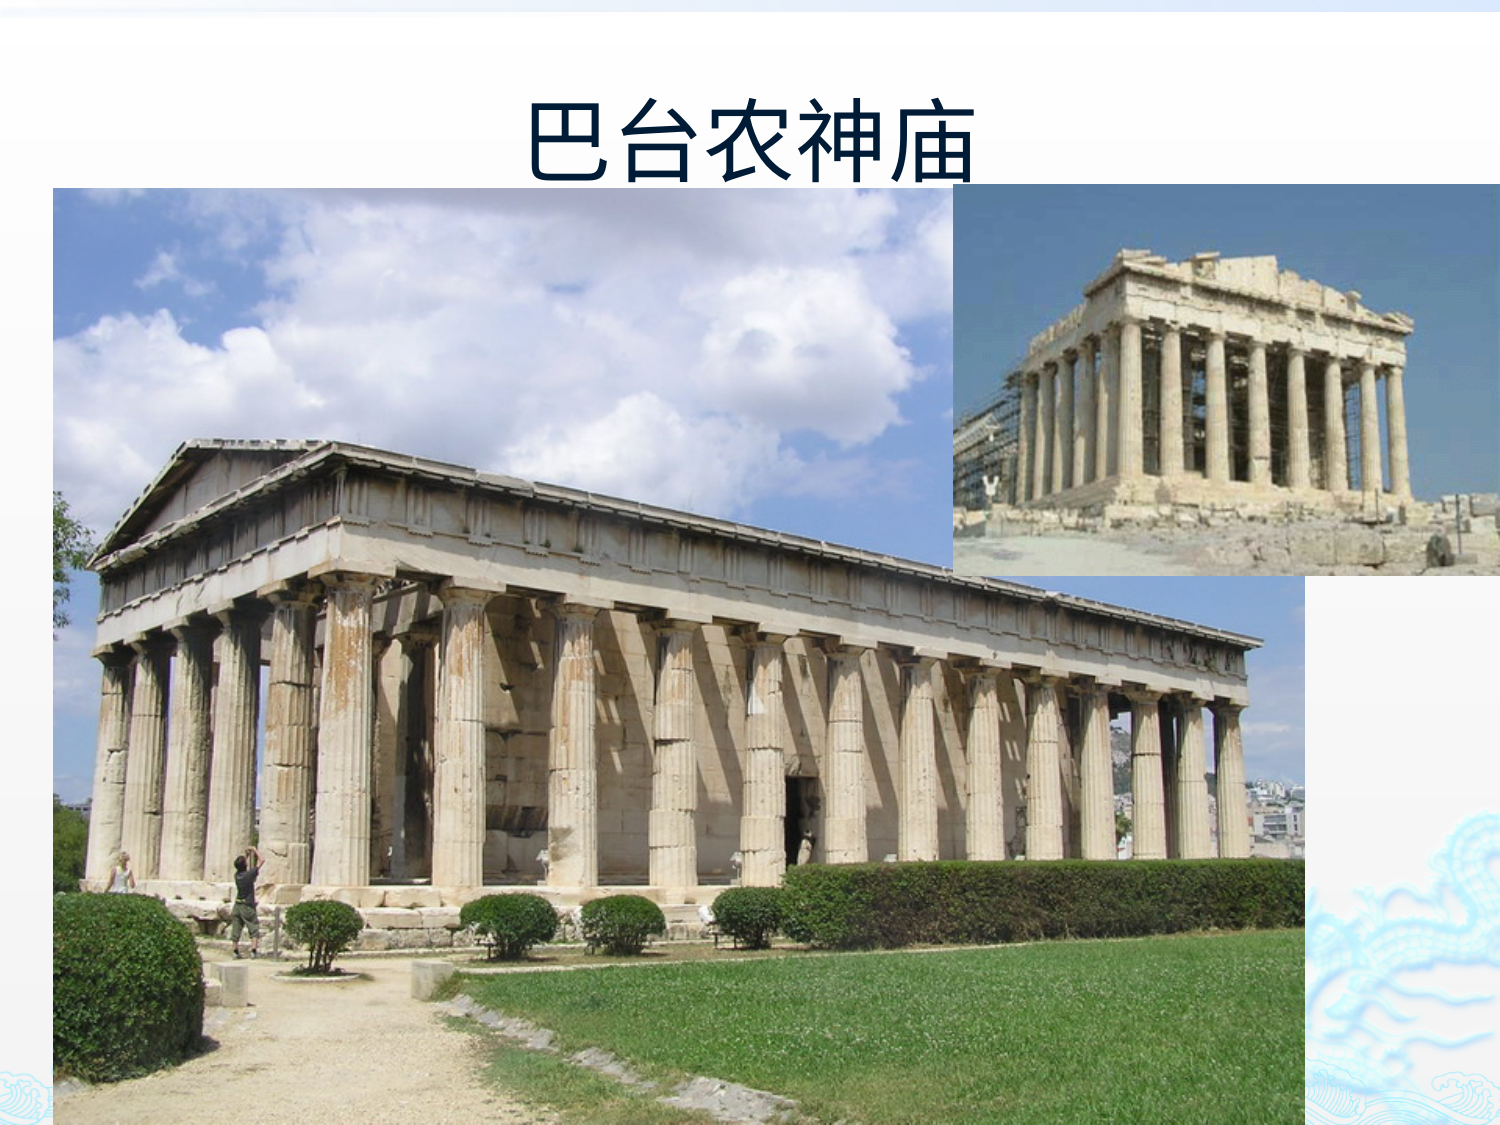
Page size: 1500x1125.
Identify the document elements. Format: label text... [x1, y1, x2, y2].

picture [52, 183, 1500, 1125]
title 巴台农神庙 [75, 45, 1425, 188]
